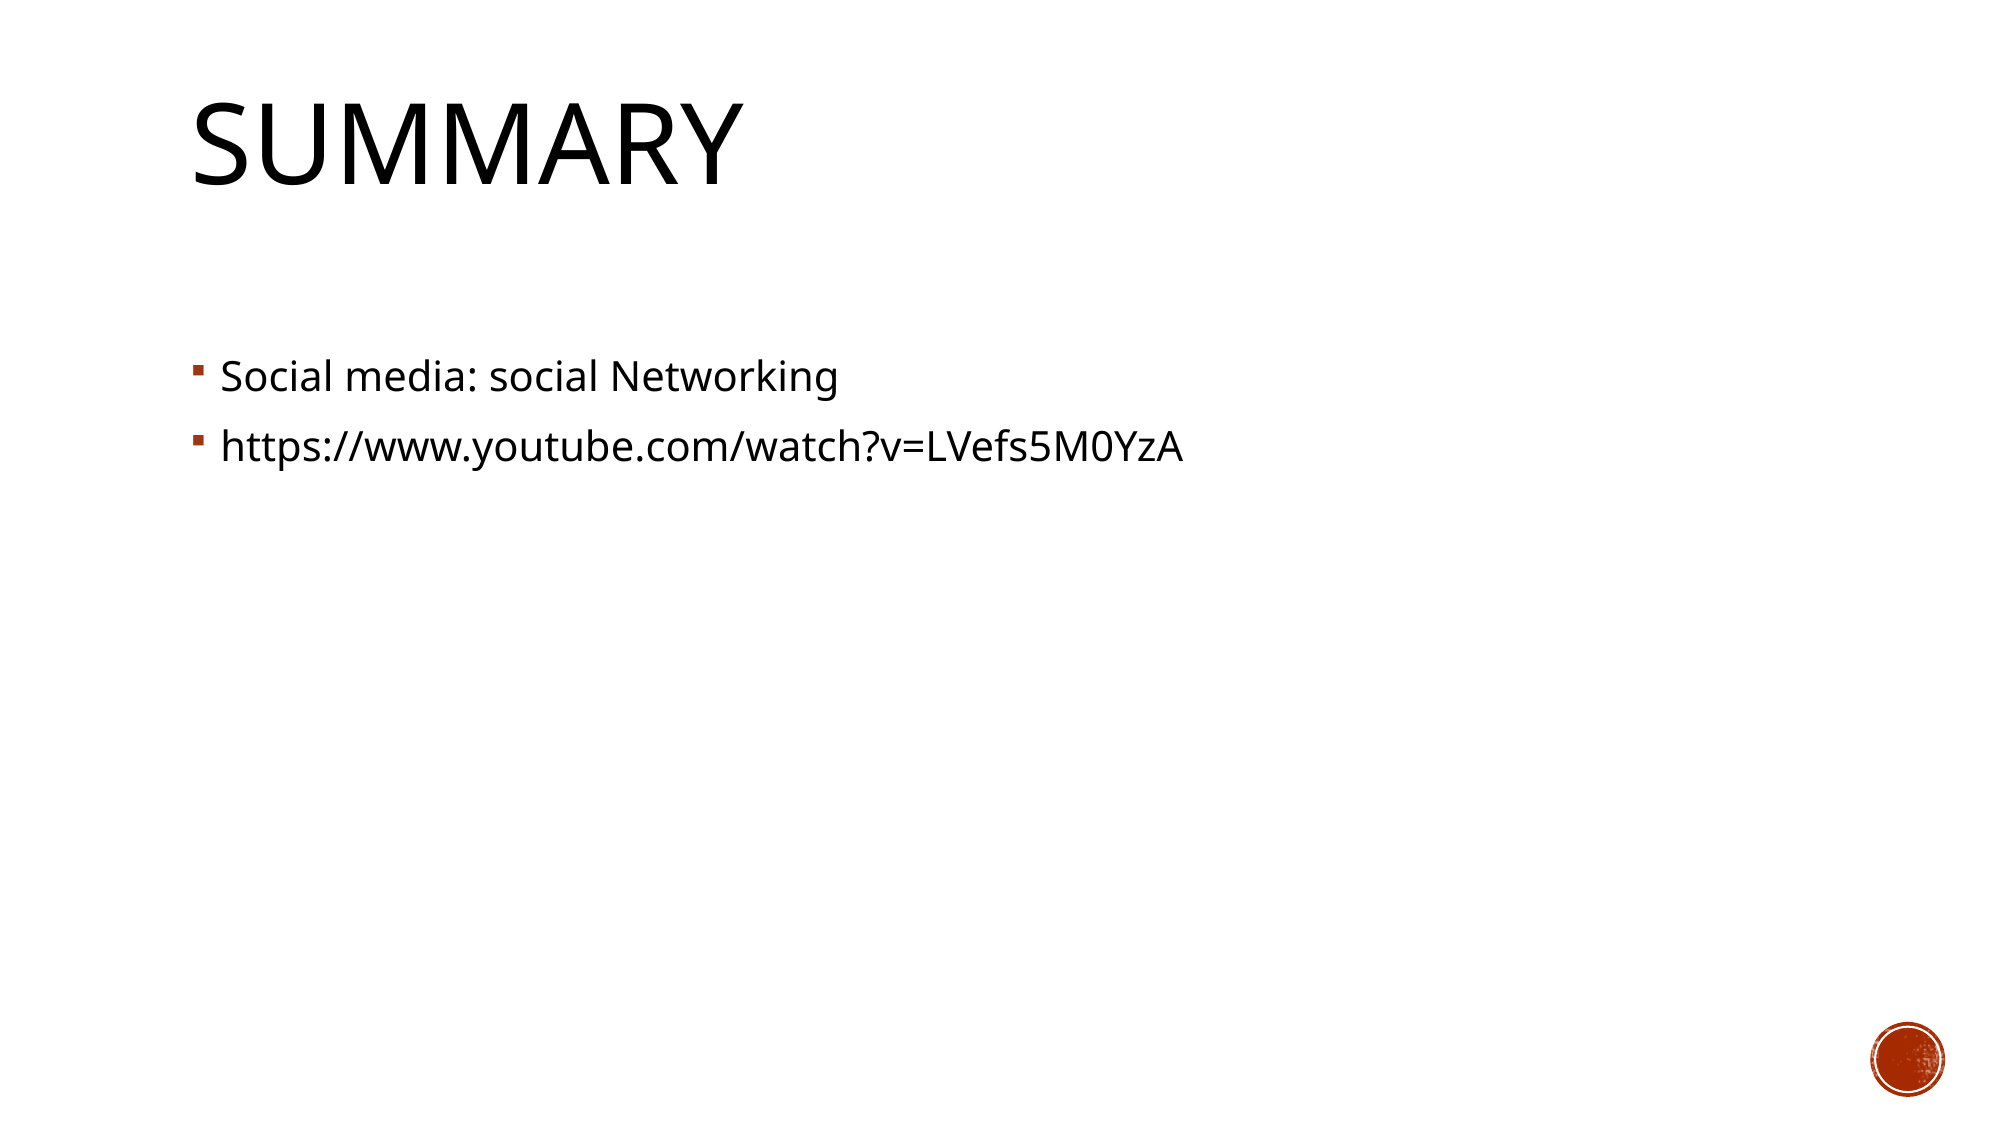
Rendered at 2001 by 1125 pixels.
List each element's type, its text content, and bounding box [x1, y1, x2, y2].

title summary [175, 79, 1826, 217]
list Social media: social Networking https://www.youtube.com/watch?v=LVefs5M0YzA [175, 348, 1826, 1013]
